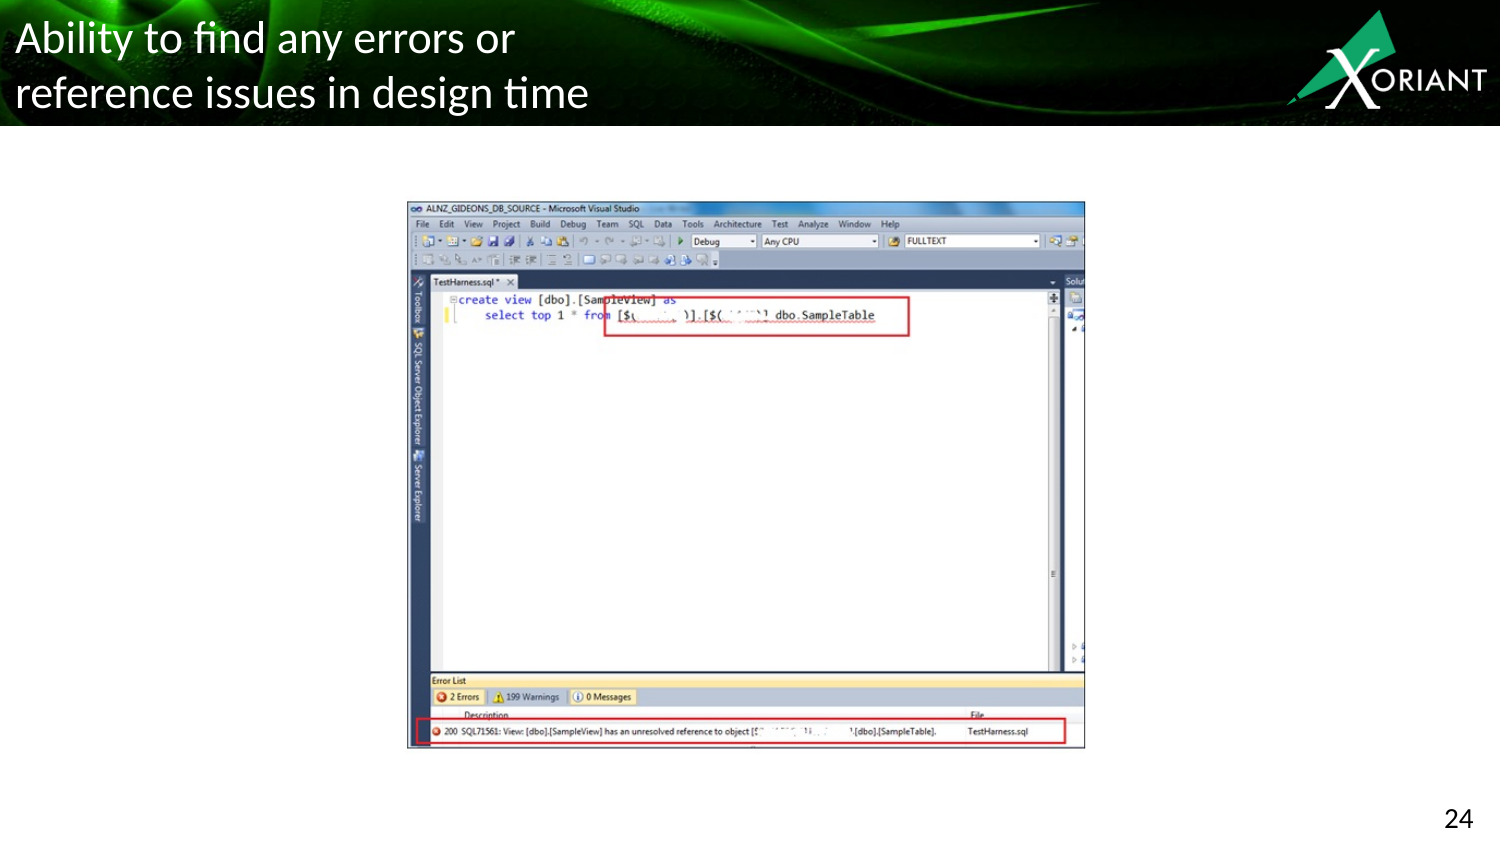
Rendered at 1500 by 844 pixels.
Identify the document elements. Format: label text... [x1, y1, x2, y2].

title Ability to find any errors or reference issues in design time [0, 0, 1270, 126]
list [404, 196, 1096, 754]
picture [1270, 0, 1500, 126]
slide_number 24 [1429, 792, 1499, 842]
